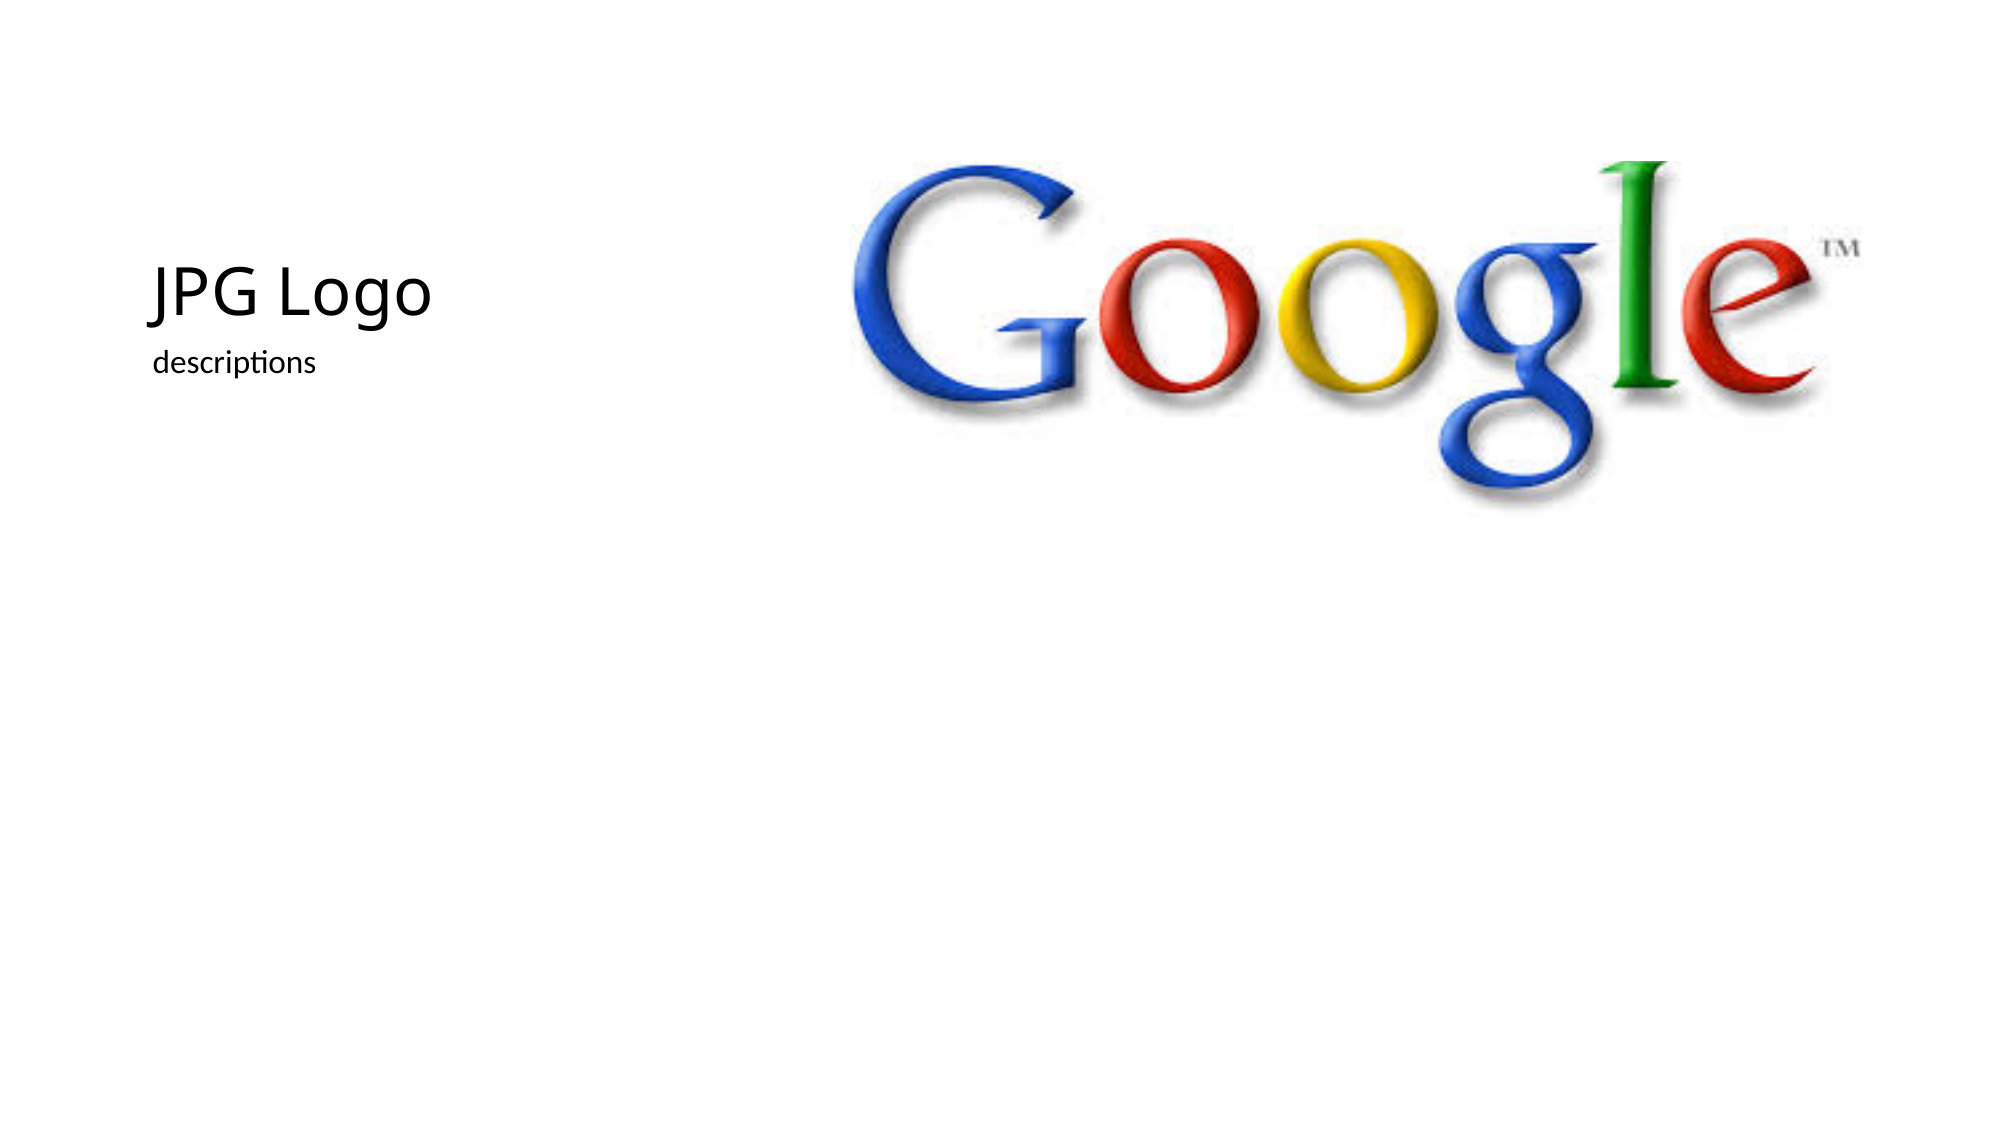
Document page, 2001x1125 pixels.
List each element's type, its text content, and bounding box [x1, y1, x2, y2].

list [850, 161, 1863, 517]
list descriptions [137, 337, 783, 963]
title JPG Logo [137, 75, 783, 337]
